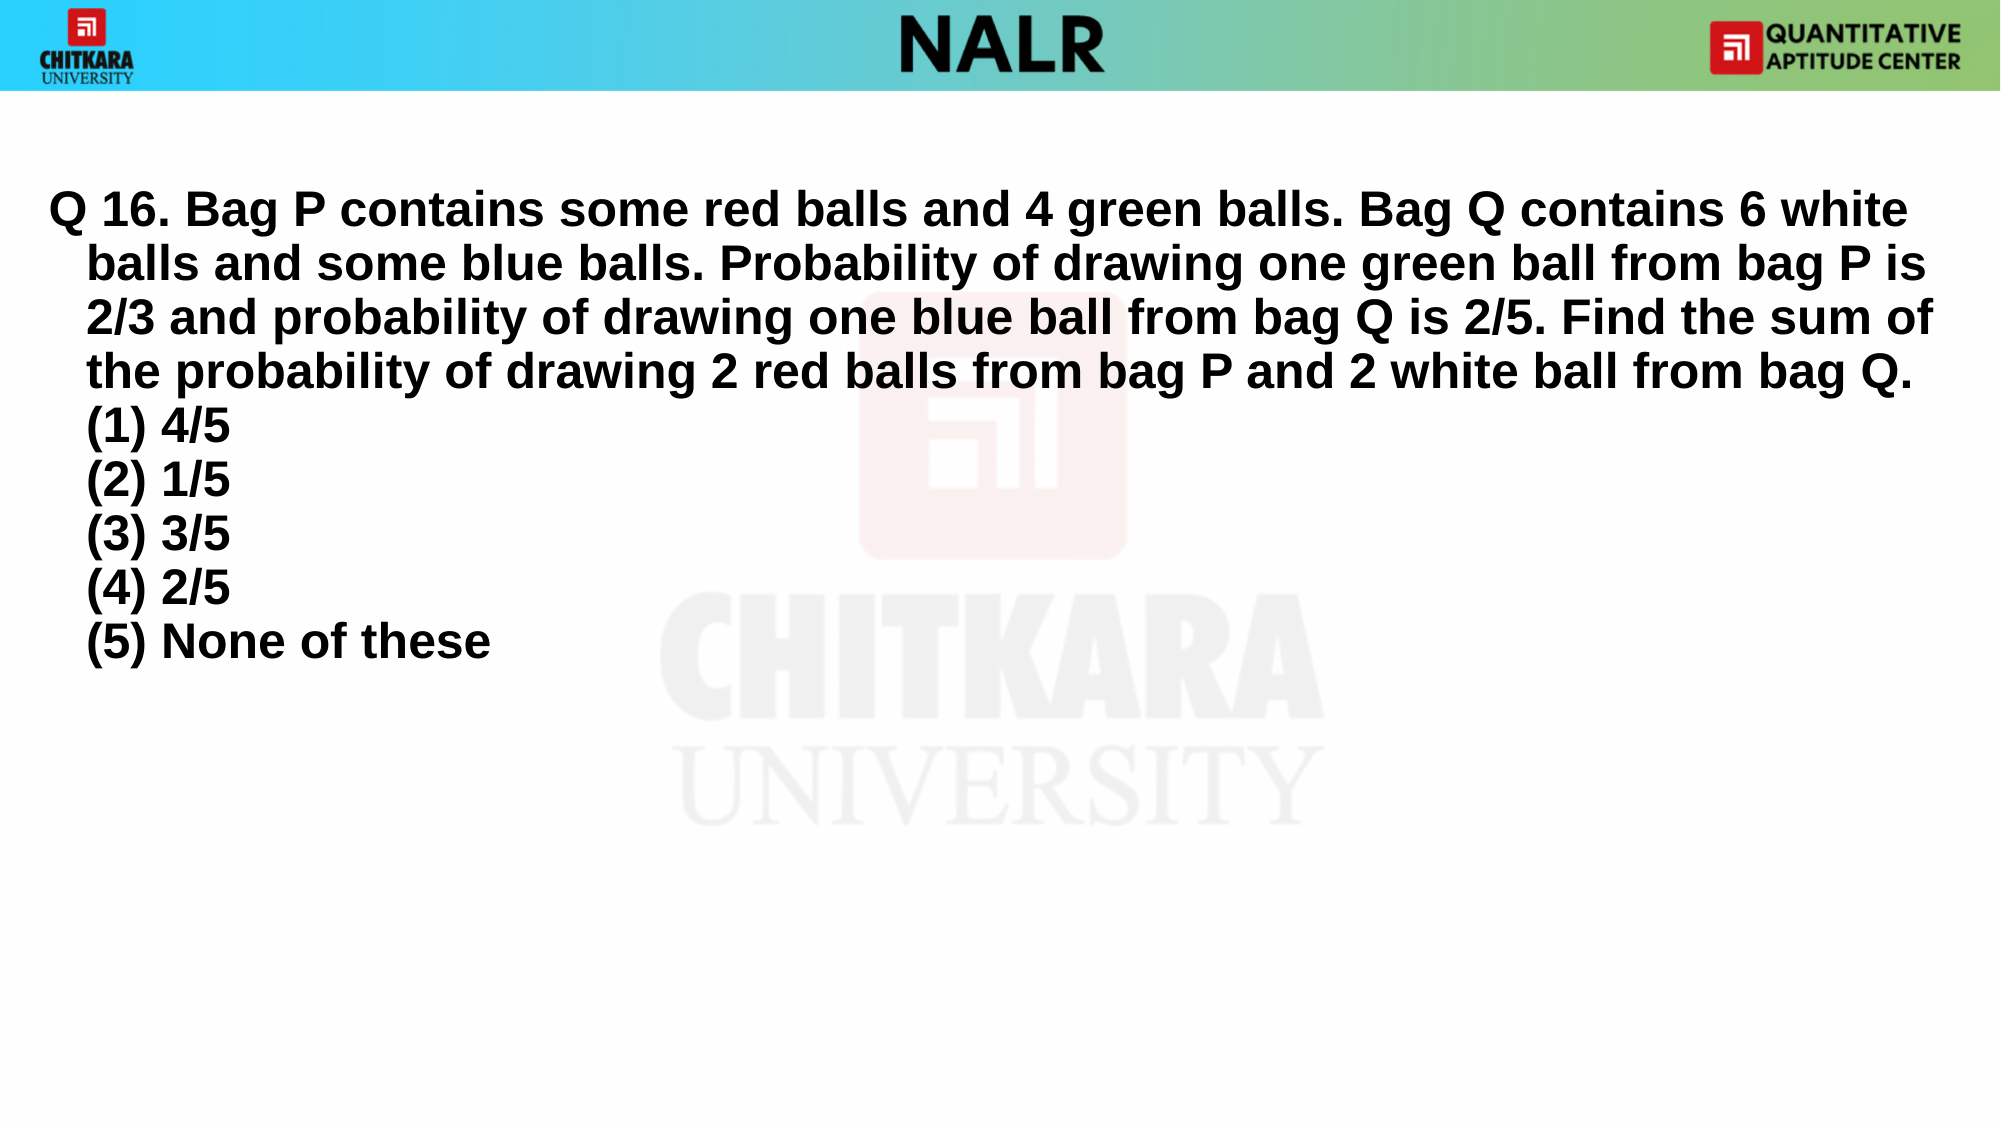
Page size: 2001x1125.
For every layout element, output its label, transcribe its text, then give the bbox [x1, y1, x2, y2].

list Q 16. Bag P contains some red balls and 4 green balls. Bag Q contains 6 white balls and some blue balls. Probability of drawing one green ball from bag P is 2/3 and probability of drawing one blue ball from bag Q is 2/5. Find the sum of the probability of drawing 2 red balls from bag P and 2 white ball from bag Q. (1) 4/5 (2) 1/5 (3) 3/5 (4) 2/5 (5) None of these [33, 175, 1959, 1053]
picture [0, 0, 2001, 1125]
